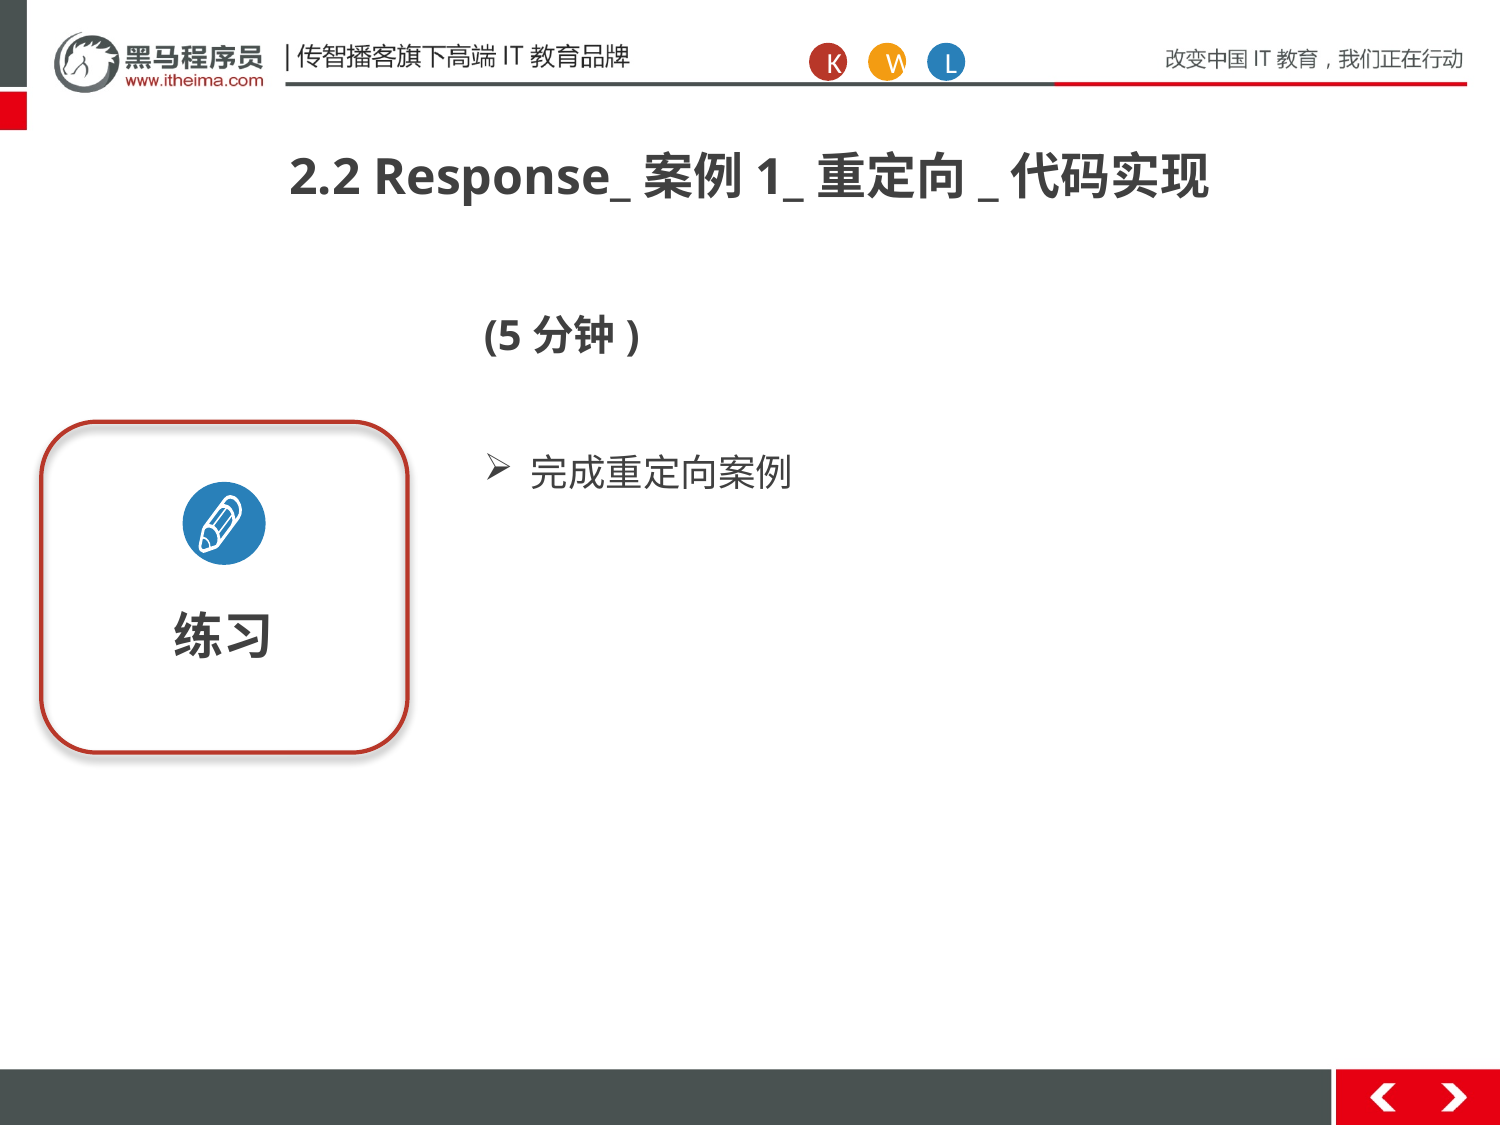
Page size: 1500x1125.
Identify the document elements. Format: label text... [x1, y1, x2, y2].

text_box W [866, 40, 909, 83]
text_box (5分钟) 完成重定向案例 [469, 301, 1344, 502]
picture [0, 209, 1500, 1125]
text_box 2.2 Response_案例1_重定向_代码实现 [0, 137, 1500, 209]
text_box K [806, 40, 850, 83]
text_box L [925, 40, 968, 83]
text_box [41, 421, 408, 753]
picture [0, 0, 1500, 137]
